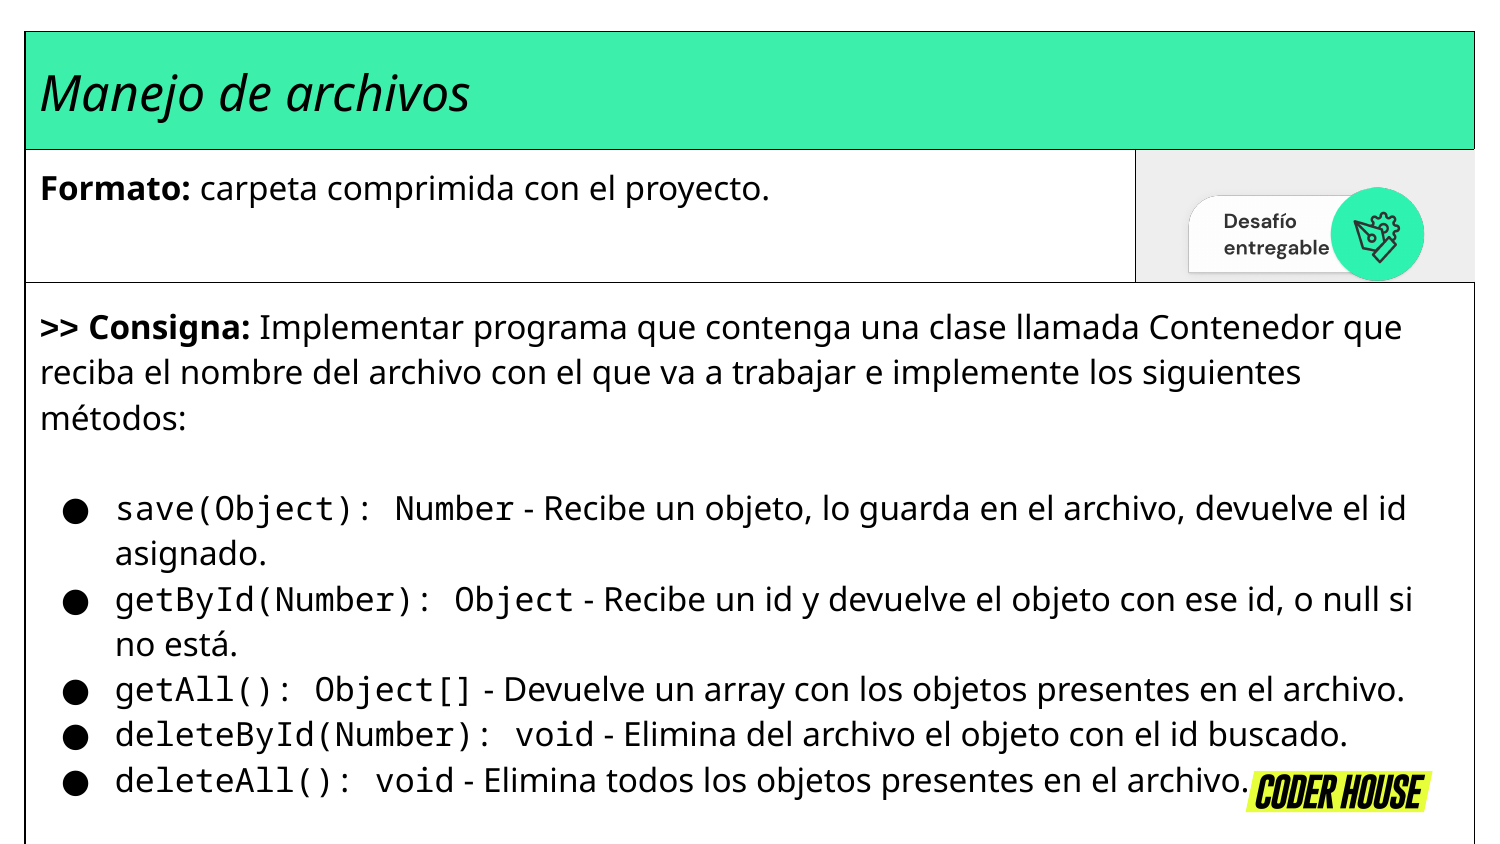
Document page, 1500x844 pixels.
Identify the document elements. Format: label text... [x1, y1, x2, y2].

picture [1241, 764, 1437, 819]
table_header Manejo de archivos [26, 32, 1474, 149]
table_cell >> Consigna: Implementar programa que contenga una clase llamada Contenedor que reciba el nombre del archivo con el que va a trabajar e implemente los siguientes métodos: save(Object): Number - Recibe un objeto, lo guarda en el archivo, devuelve el id asignado. getById(Number): Object - Recibe un id y devuelve el objeto con ese id, o null si no está. getAll(): Object[] - Devuelve un array con los objetos presentes en el archivo. deleteById(Number): void - Elimina del archivo el objeto con el id buscado. deleteAll(): void - Elimina todos los objetos presentes en el archivo. [26, 283, 1474, 844]
picture [1176, 181, 1445, 287]
table_cell [1136, 150, 1474, 282]
table_cell Formato: carpeta comprimida con el proyecto. [26, 150, 1135, 282]
